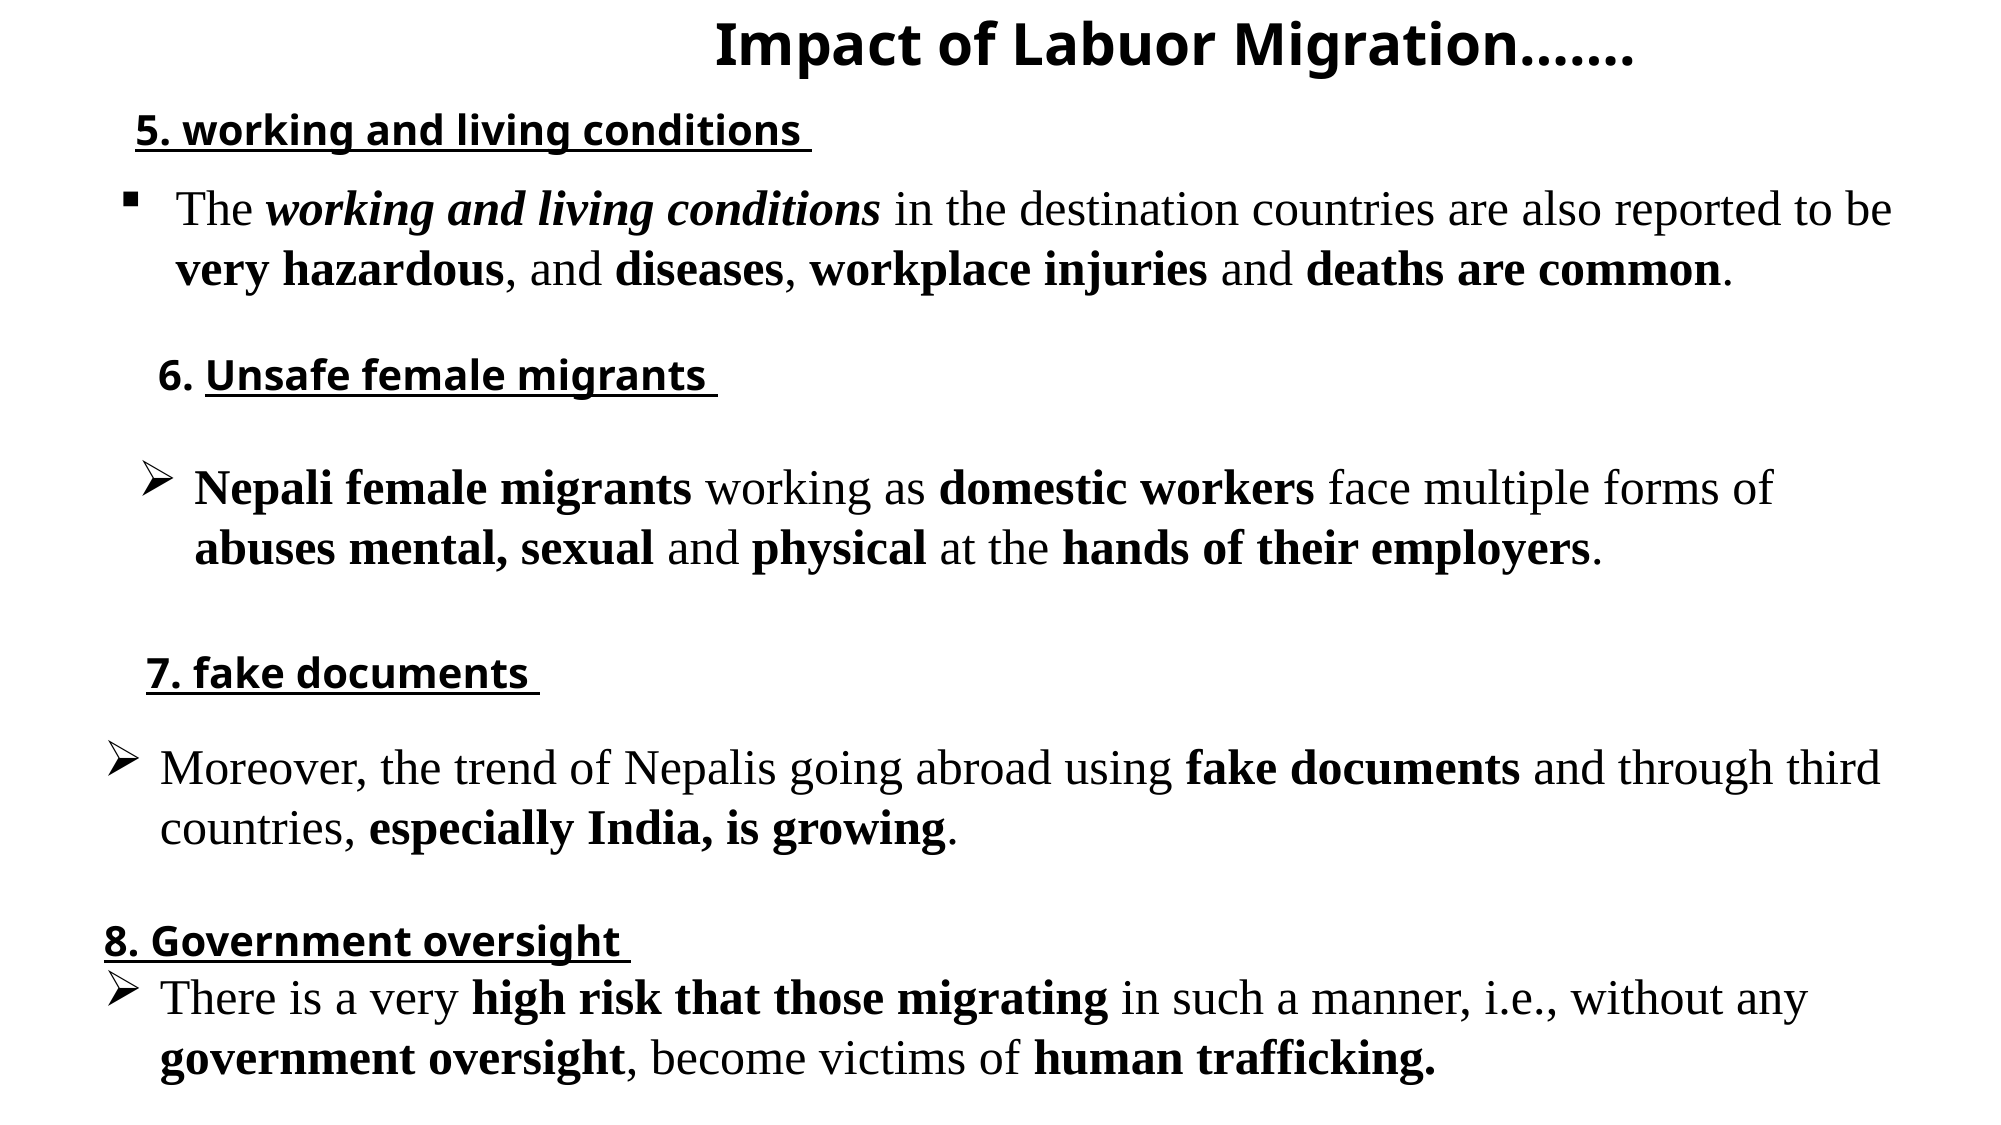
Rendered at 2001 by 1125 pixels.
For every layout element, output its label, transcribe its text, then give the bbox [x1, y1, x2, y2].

text_box The working and living conditions in the destination countries are also reported to be very hazardous, and diseases, workplace injuries and deaths are common. [104, 167, 1933, 303]
text_box 5. working and living conditions [120, 96, 828, 162]
text_box Moreover, the trend of Nepalis going abroad using fake documents and through third countries, especially India, is growing. 8. Government oversight There is a very high risk that those migrating in such a manner, i.e., without any government oversight, become victims of human trafficking. [89, 727, 1900, 1093]
text_box Nepali female migrants working as domestic workers face multiple forms of abuses mental, sexual and physical at the hands of their employers. [123, 447, 1900, 583]
text_box 7. fake documents [131, 639, 556, 705]
text_box Impact of Labuor Migration……. [700, 0, 1651, 85]
text_box 6. Unsafe female migrants [143, 341, 733, 407]
